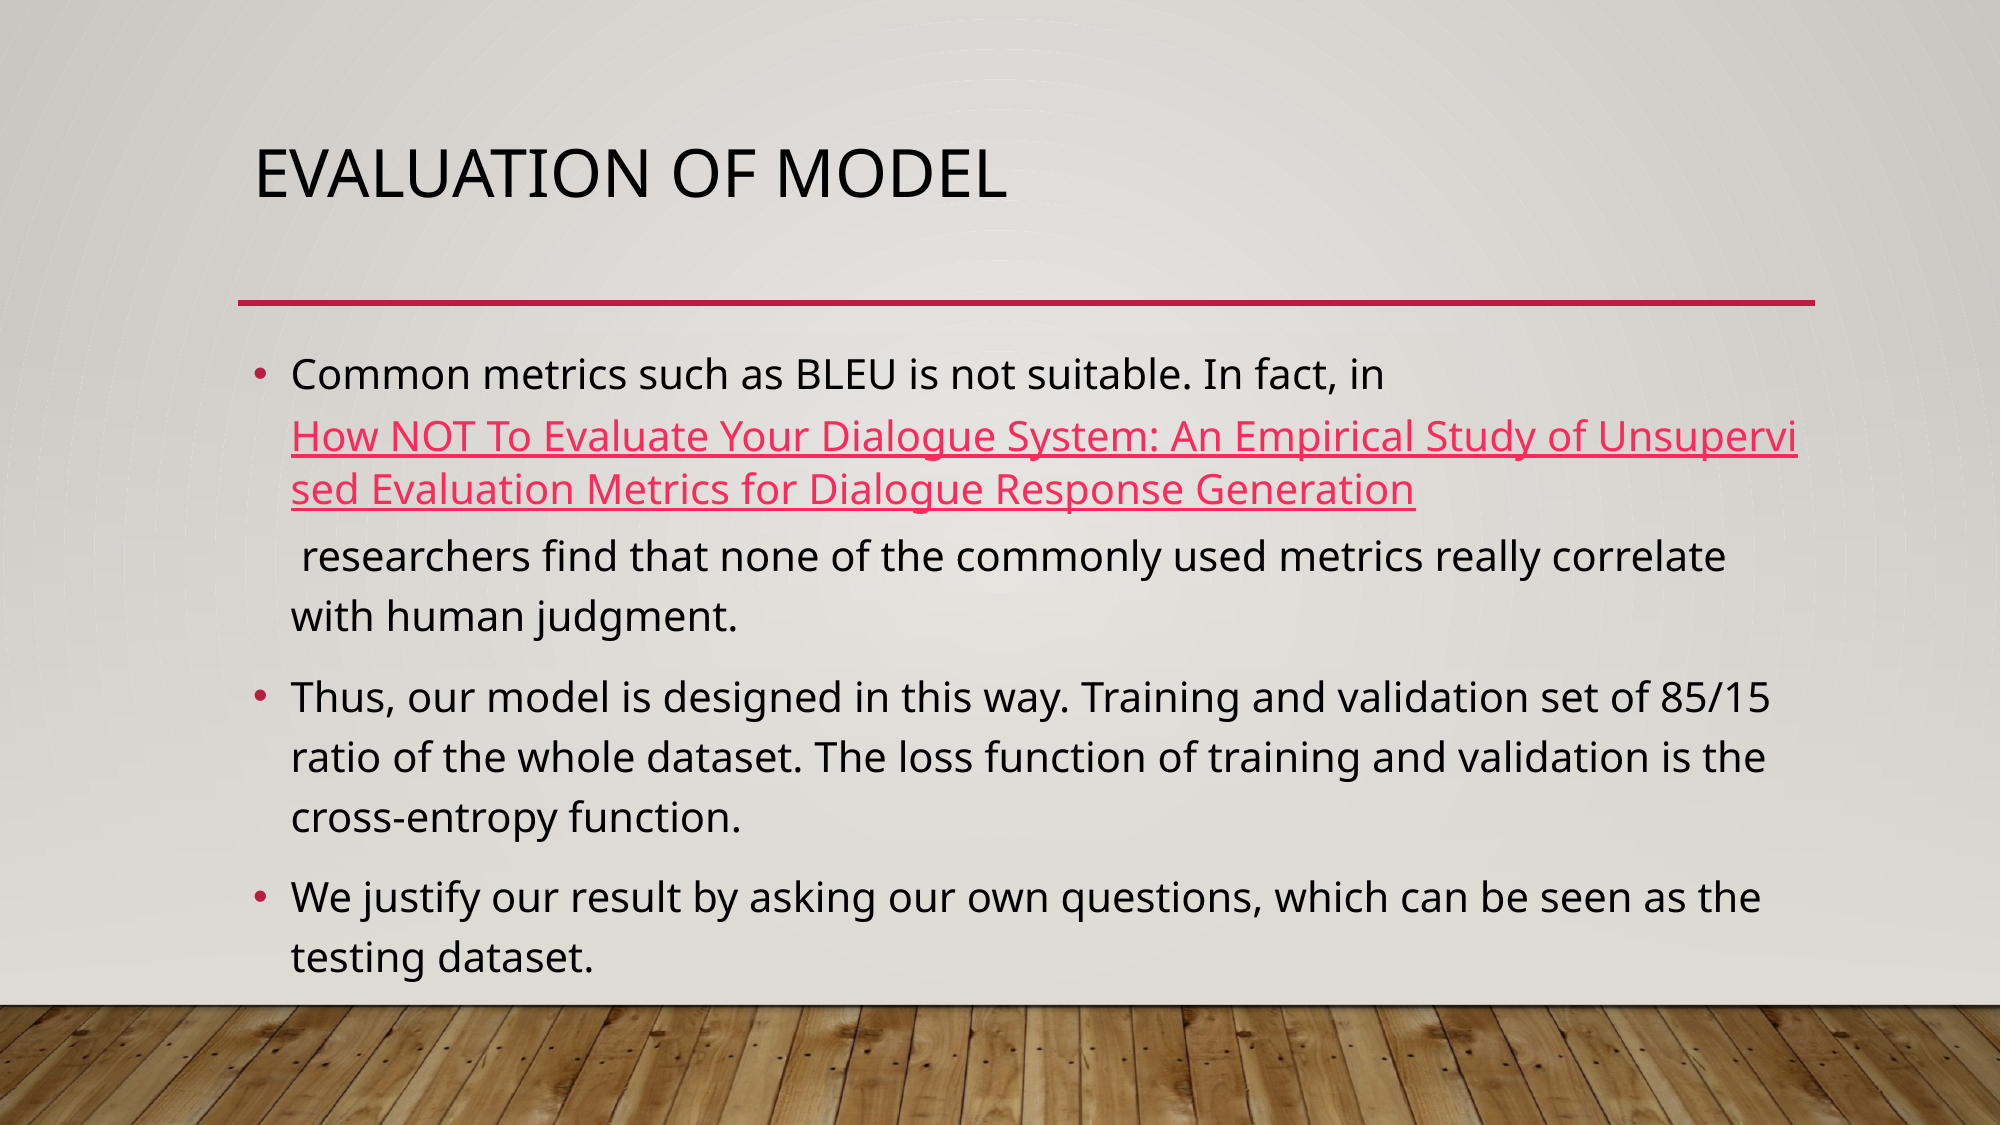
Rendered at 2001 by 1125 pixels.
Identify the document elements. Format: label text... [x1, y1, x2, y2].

title Evaluation of Model [238, 131, 1814, 305]
picture [0, 1005, 2000, 1125]
list Common metrics such as BLEU is not suitable. In fact, in How NOT To Evaluate Your Dialogue System: An Empirical Study of Unsupervised Evaluation Metrics for Dialogue Response Generation researchers find that none of the commonly used metrics really correlate with human judgment. Thus, our model is designed in this way. Training and validation set of 85/15 ratio of the whole dataset. The loss function of training and validation is the cross-entropy function. We justify our result by asking our own questions, which can be seen as the testing dataset. [238, 330, 1814, 897]
